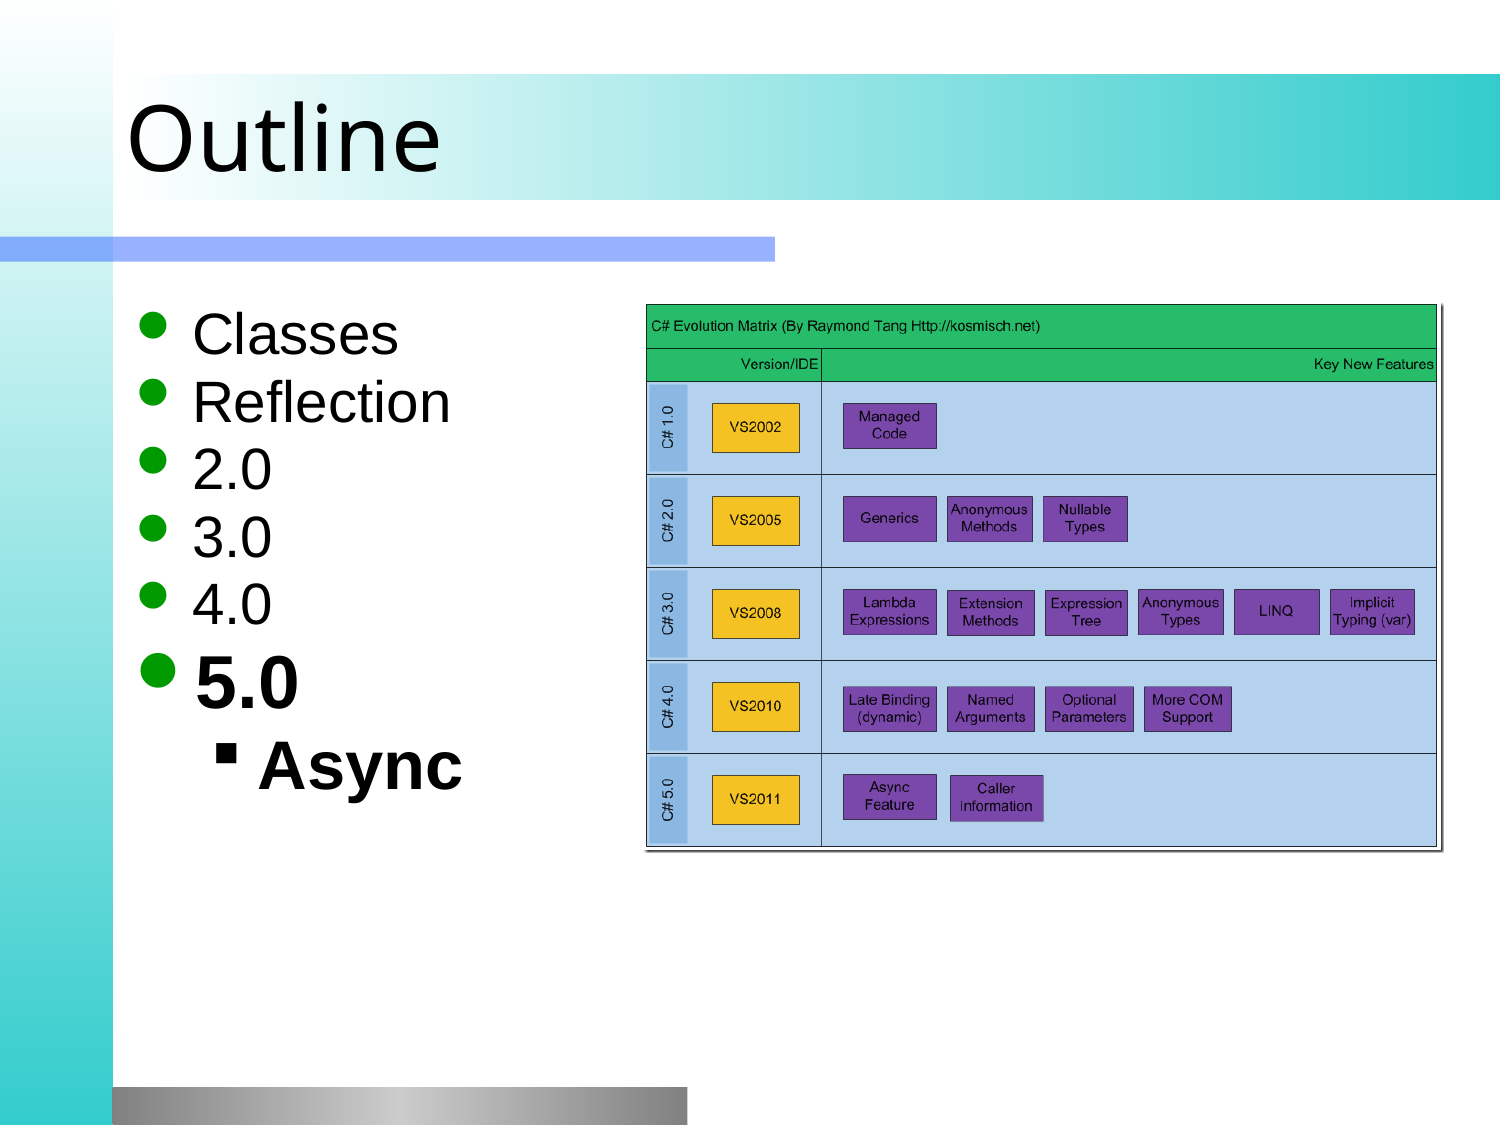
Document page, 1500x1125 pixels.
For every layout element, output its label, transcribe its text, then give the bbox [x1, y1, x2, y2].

picture [643, 302, 1444, 853]
list Classes Reflection 2.0 3.0 4.0 5.0 Async [120, 302, 1471, 1013]
title Outline [110, 40, 1386, 229]
